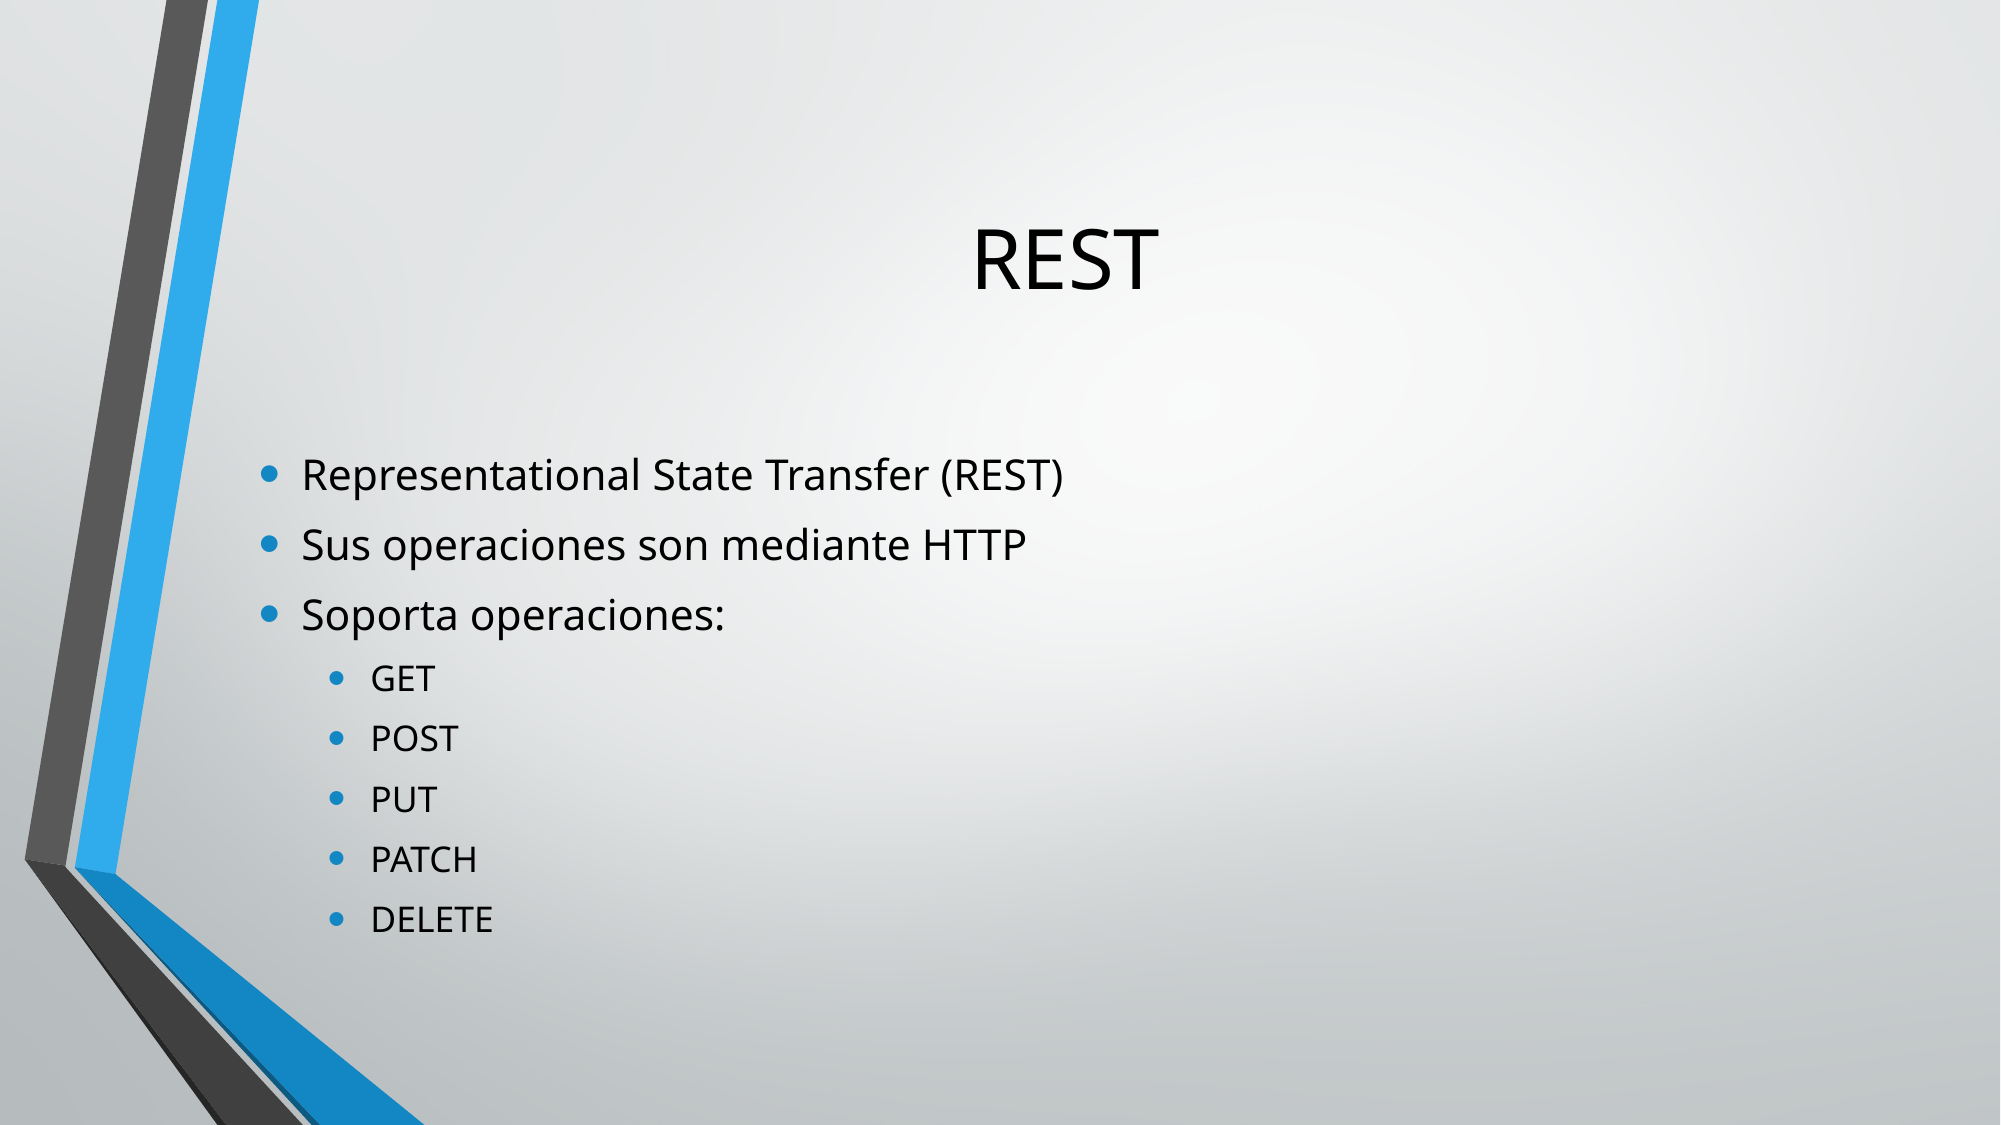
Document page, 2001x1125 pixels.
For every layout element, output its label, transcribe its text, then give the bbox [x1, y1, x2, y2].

list Representational State Transfer (REST) Sus operaciones son mediante HTTP Soporta operaciones: GET POST PUT PATCH DELETE [243, 437, 1887, 950]
title REST [243, 112, 1887, 400]
